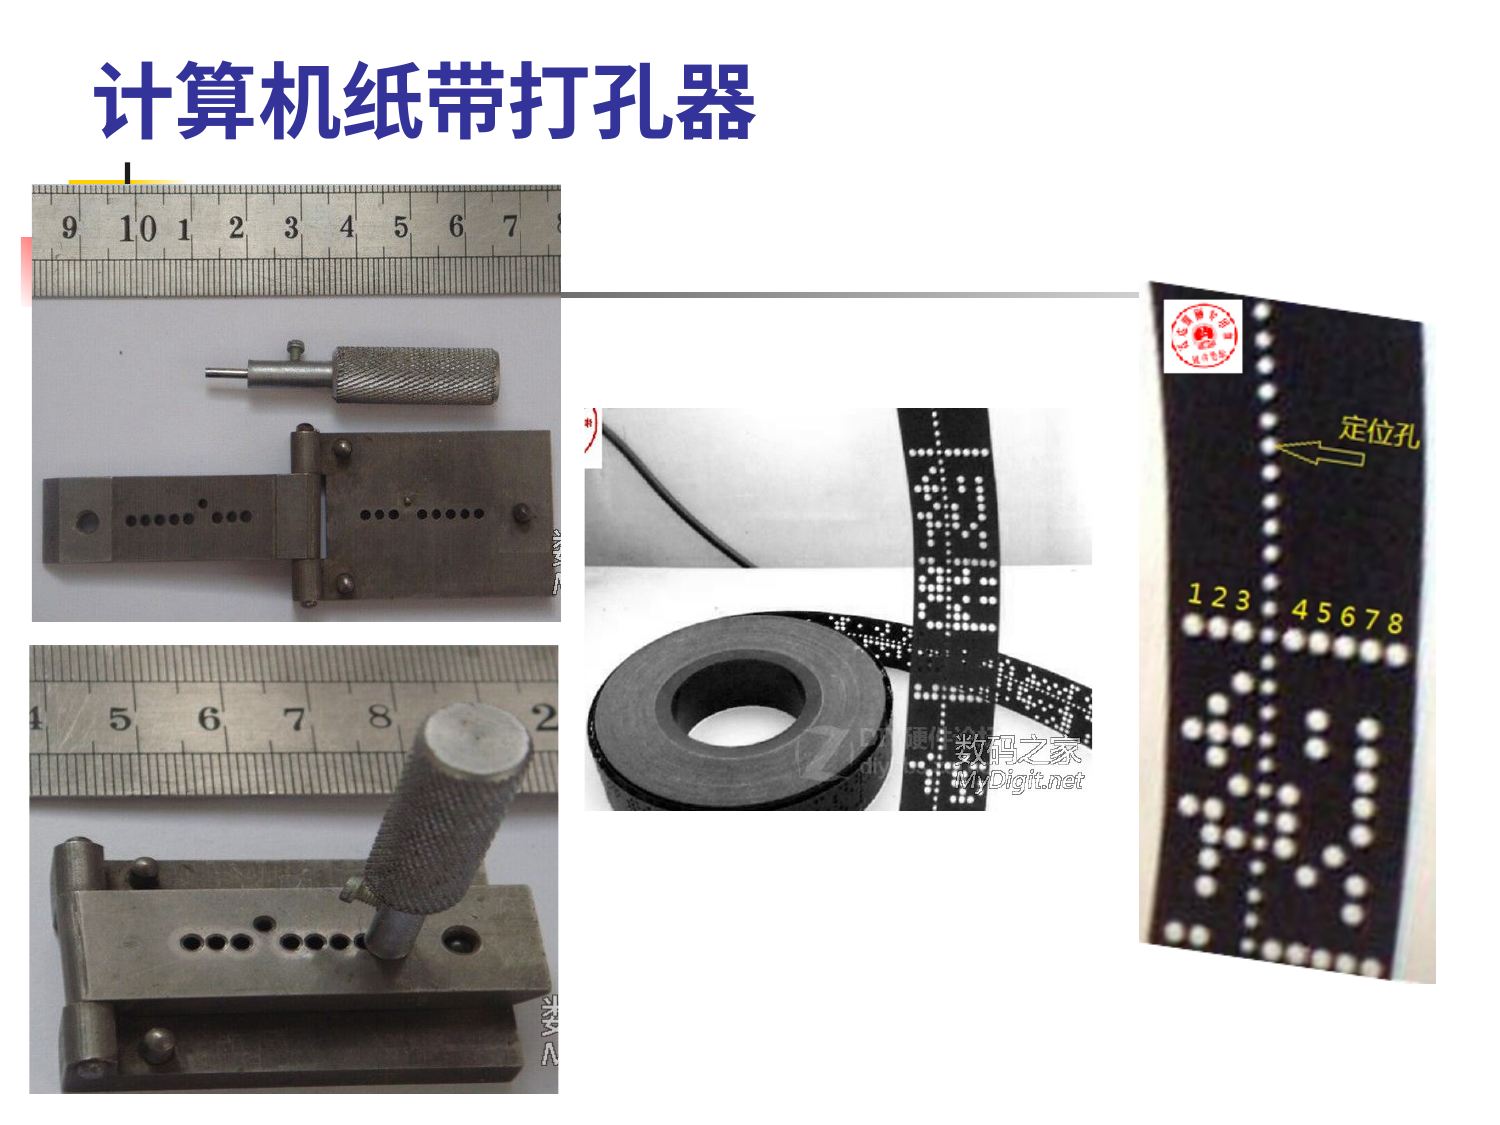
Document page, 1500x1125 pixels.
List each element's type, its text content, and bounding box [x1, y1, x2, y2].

picture [31, 184, 562, 622]
picture [1139, 278, 1436, 984]
title 计算机纸带打孔器 [76, 7, 1356, 157]
picture [29, 644, 559, 1095]
picture [584, 408, 1093, 811]
